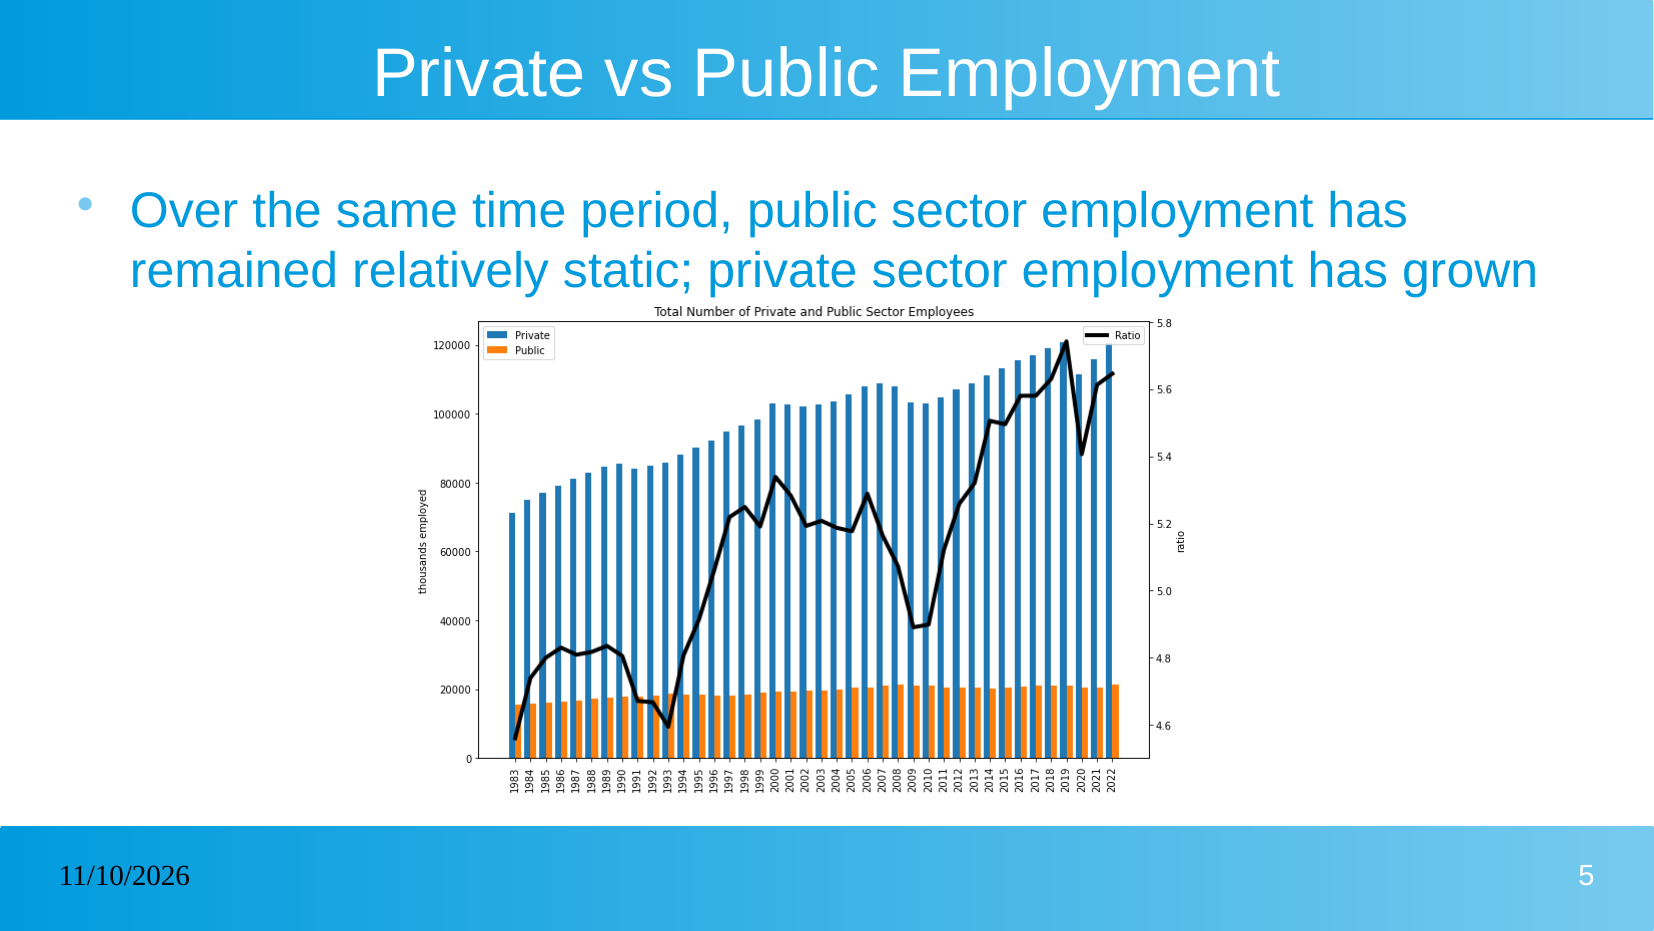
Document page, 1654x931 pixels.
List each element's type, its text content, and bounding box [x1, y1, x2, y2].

slide_number 5 [1210, 856, 1595, 916]
list Over the same time period, public sector employment has remained relatively static; private sector employment has grown [59, 177, 1595, 768]
title Private vs Public Employment [59, 29, 1595, 108]
picture [412, 299, 1194, 798]
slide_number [59, 856, 443, 916]
